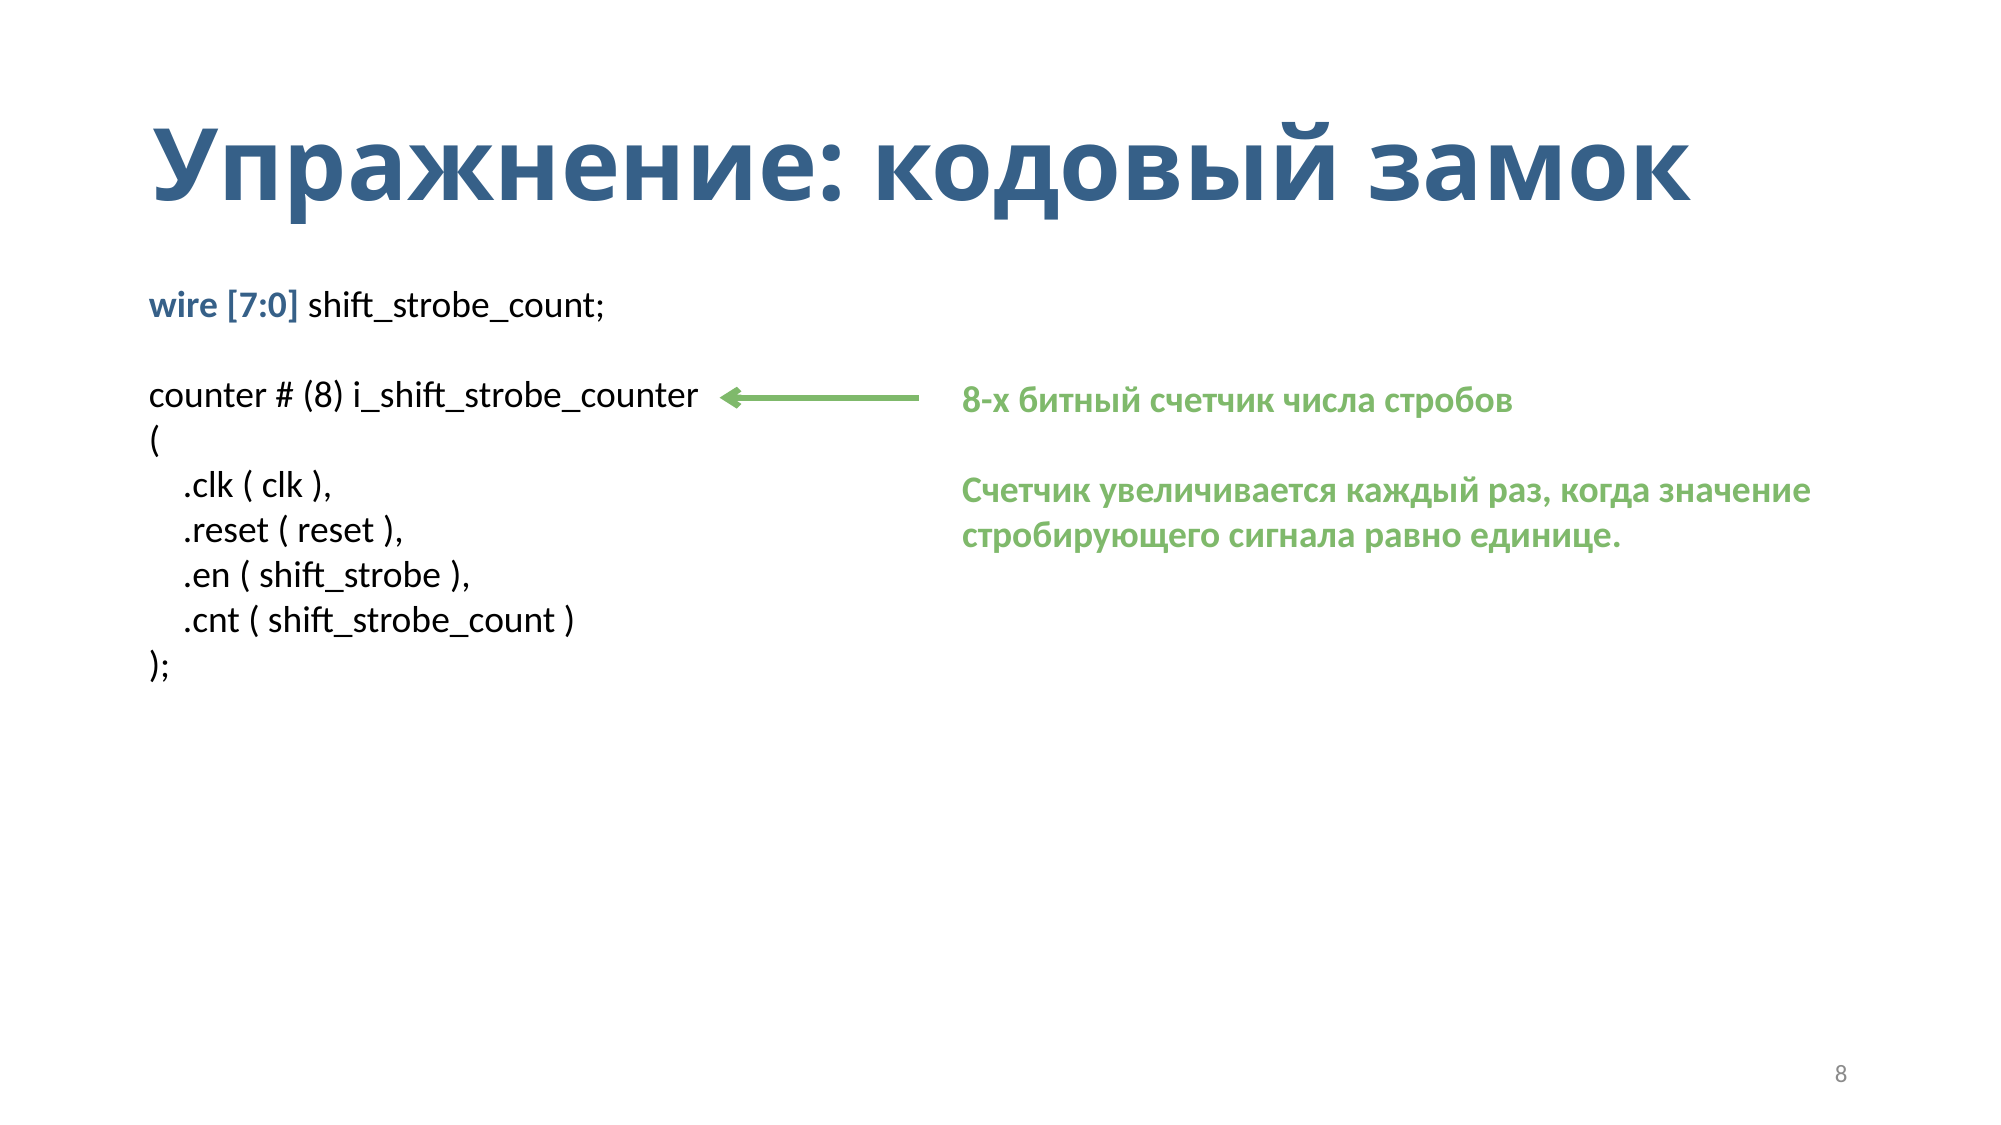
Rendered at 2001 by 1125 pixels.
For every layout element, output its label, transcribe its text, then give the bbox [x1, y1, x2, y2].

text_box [719, 367, 1832, 565]
slide_number 8 [1412, 1042, 1863, 1103]
text_box wire [7:0] shift_strobe_count; counter # (8) i_shift_strobe_counter ( .clk ( clk ), .reset ( reset ), .en ( shift_strobe ), .cnt ( shift_strobe_count ) ); [100, 227, 1101, 693]
title Упражнение: кодовый замок [137, 59, 1903, 278]
